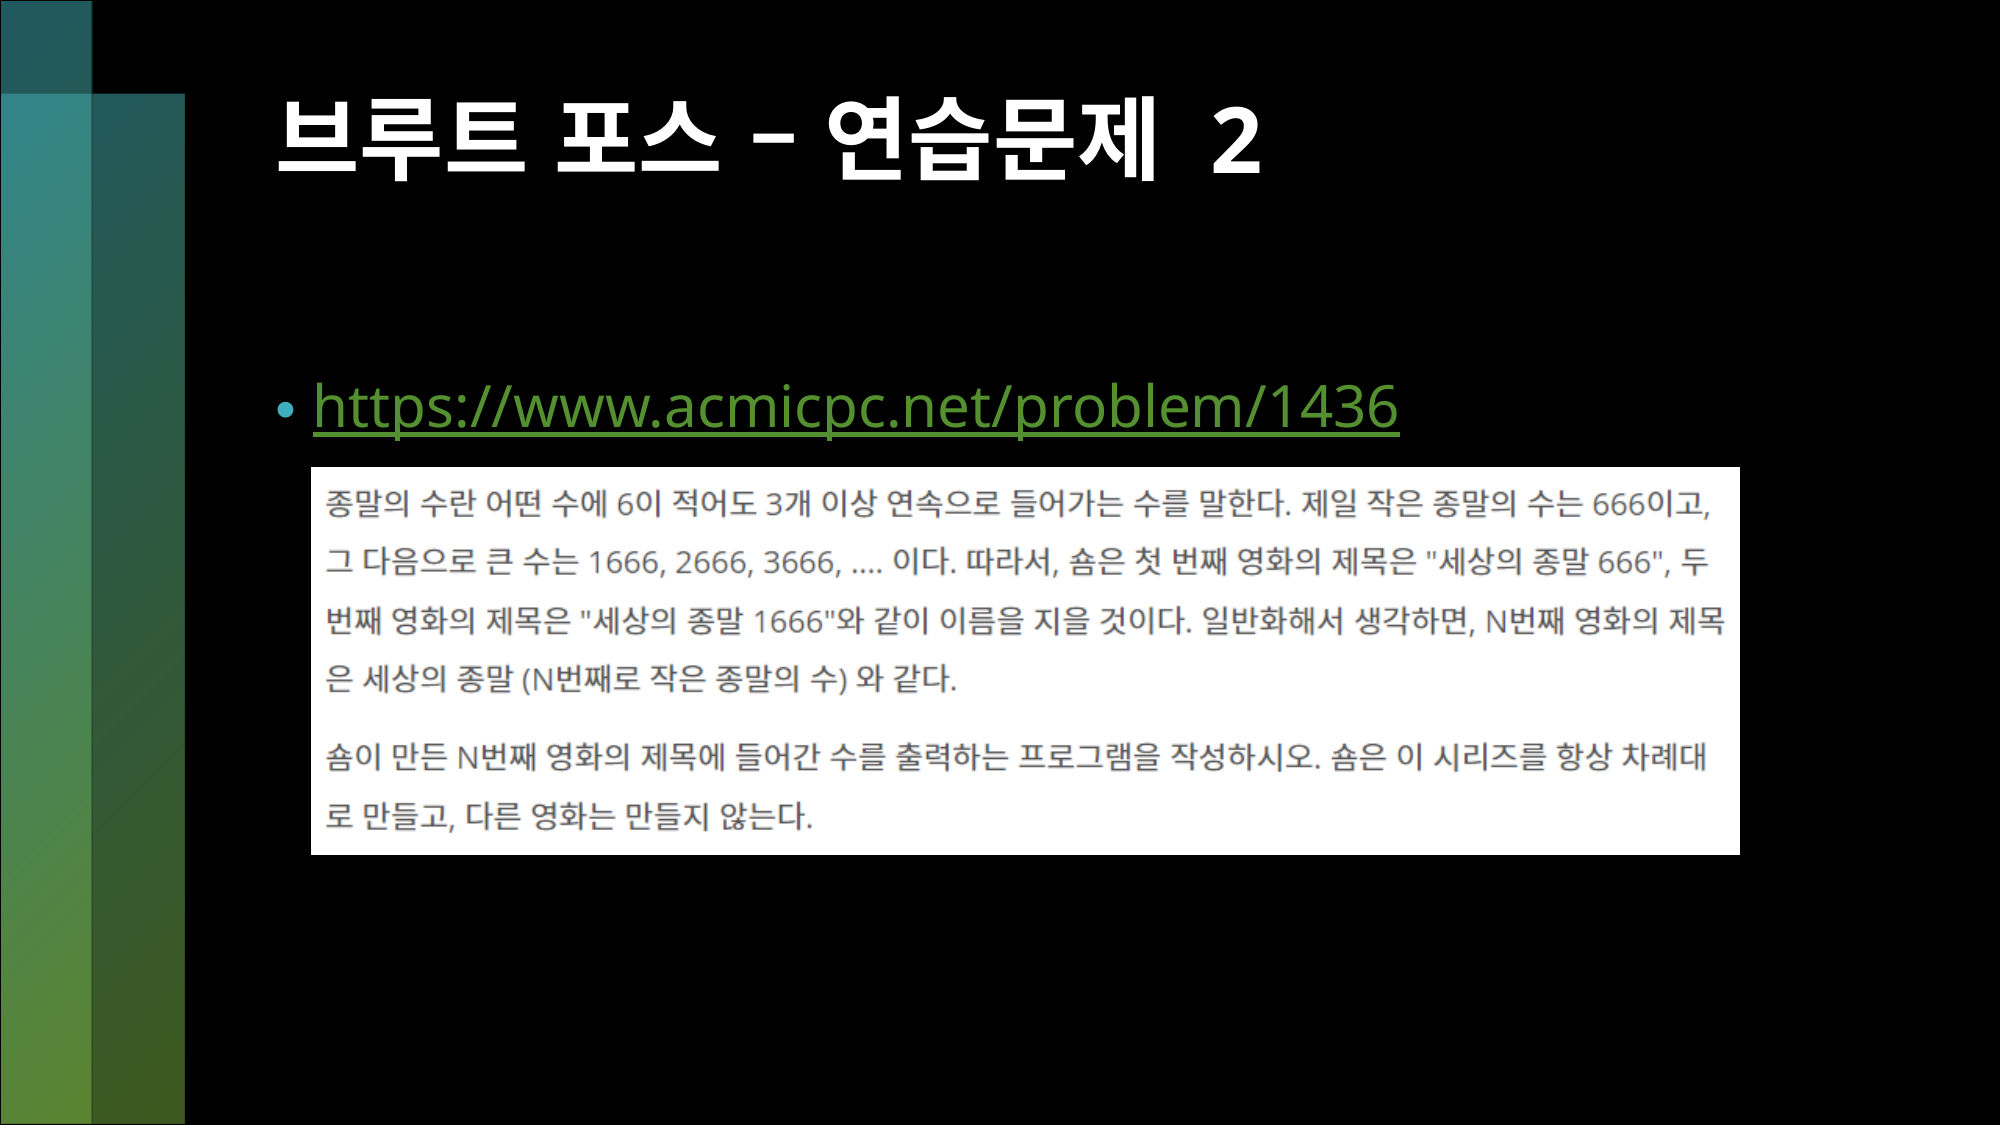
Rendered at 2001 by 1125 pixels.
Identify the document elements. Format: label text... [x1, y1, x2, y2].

list https://www.acmicpc.net/problem/1436 [260, 354, 1817, 999]
title 브루트 포스 – 연습문제 2 [260, 74, 1817, 329]
picture [311, 467, 1740, 855]
